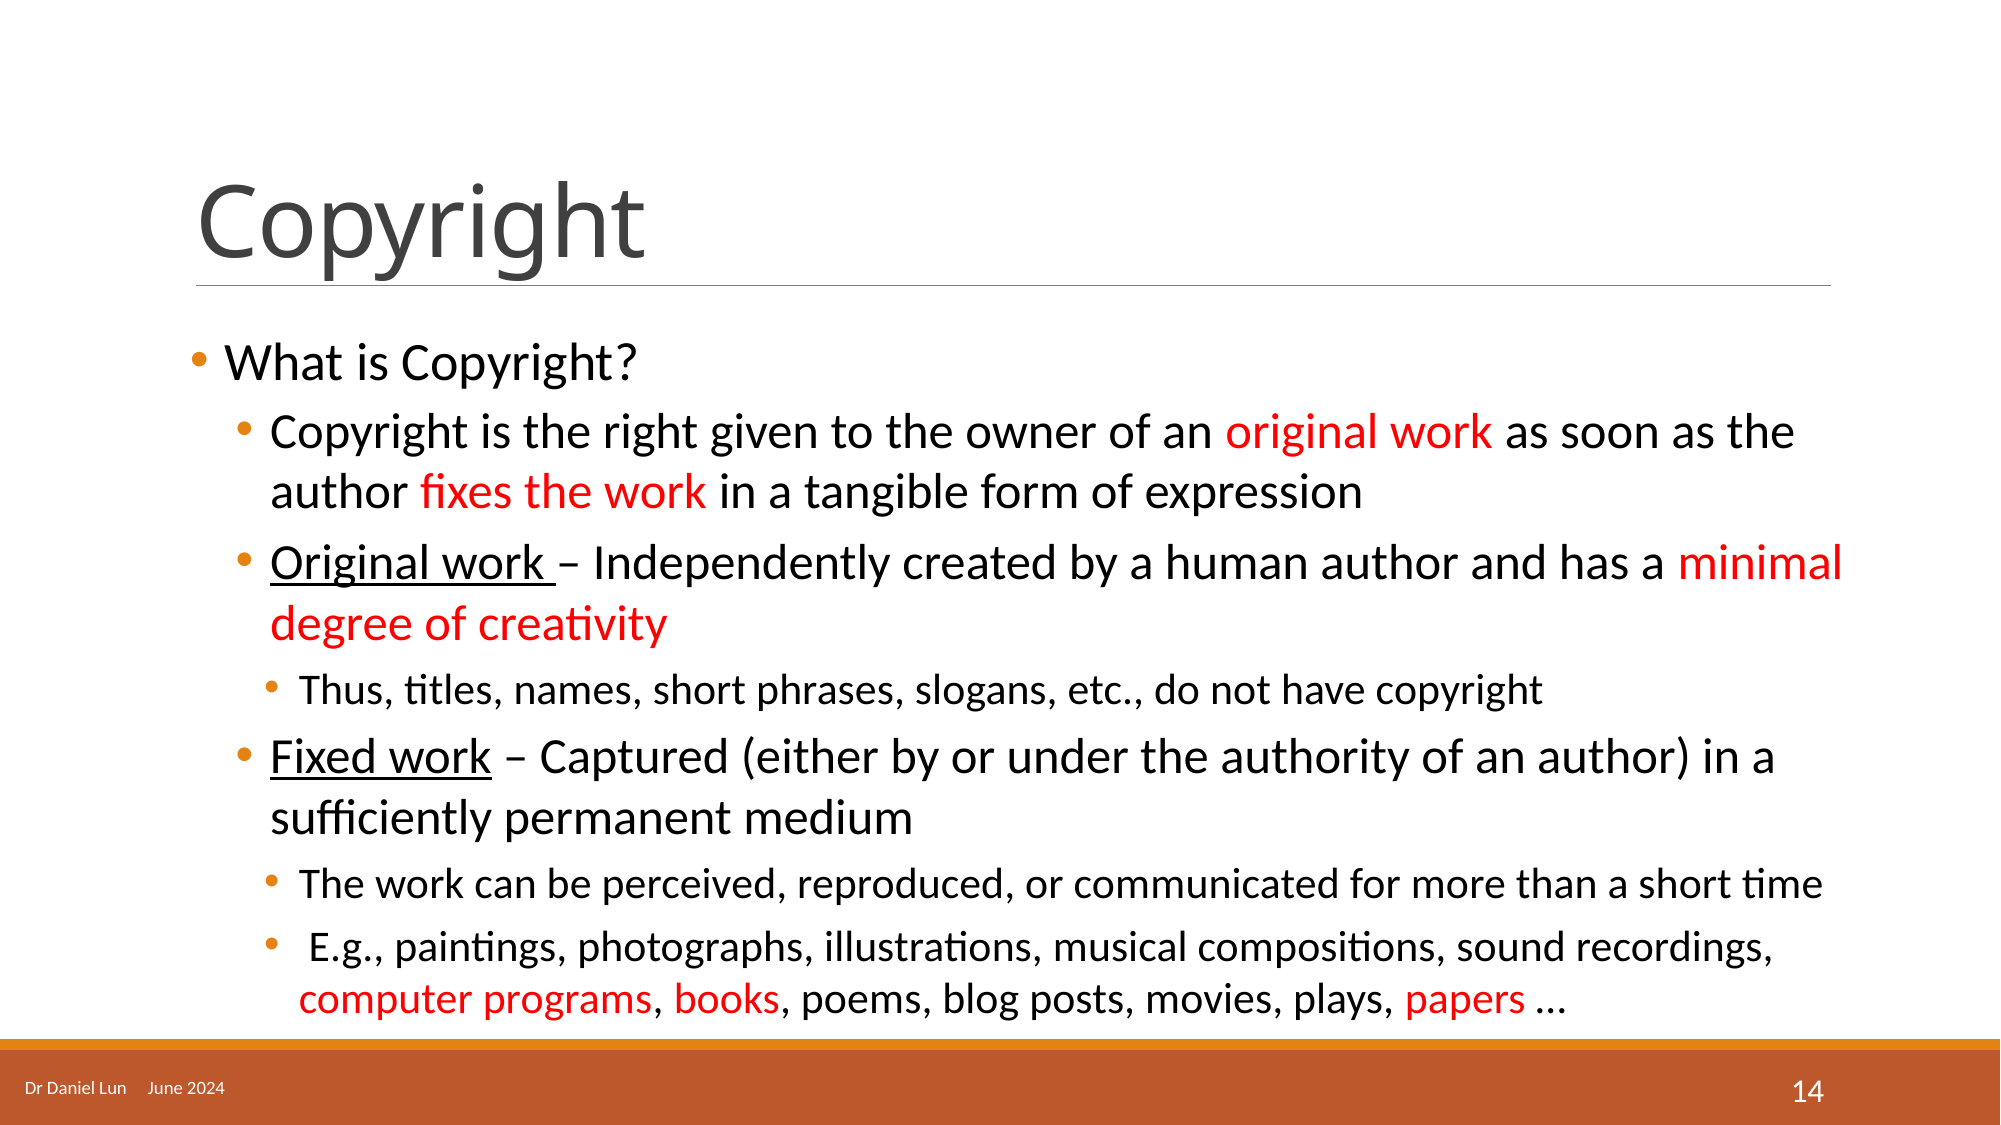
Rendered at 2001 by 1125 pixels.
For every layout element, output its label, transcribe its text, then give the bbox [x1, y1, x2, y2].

title Copyright [180, 47, 1830, 285]
list What is Copyright? Copyright is the right given to the owner of an original work as soon as the author fixes the work in a tangible form of expression Original work – Independently created by a human author and has a minimal degree of creativity Thus, titles, names, short phrases, slogans, etc., do not have copyright Fixed work – Captured (either by or under the authority of an author) in a sufficiently permanent medium The work can be perceived, reproduced, or communicated for more than a short time E.g., paintings, photographs, illustrations, musical compositions, sound recordings, computer programs, books, poems, blog posts, movies, plays, papers … [180, 318, 1936, 1038]
slide_number 14 [1624, 1059, 1840, 1120]
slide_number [9, 1056, 416, 1117]
